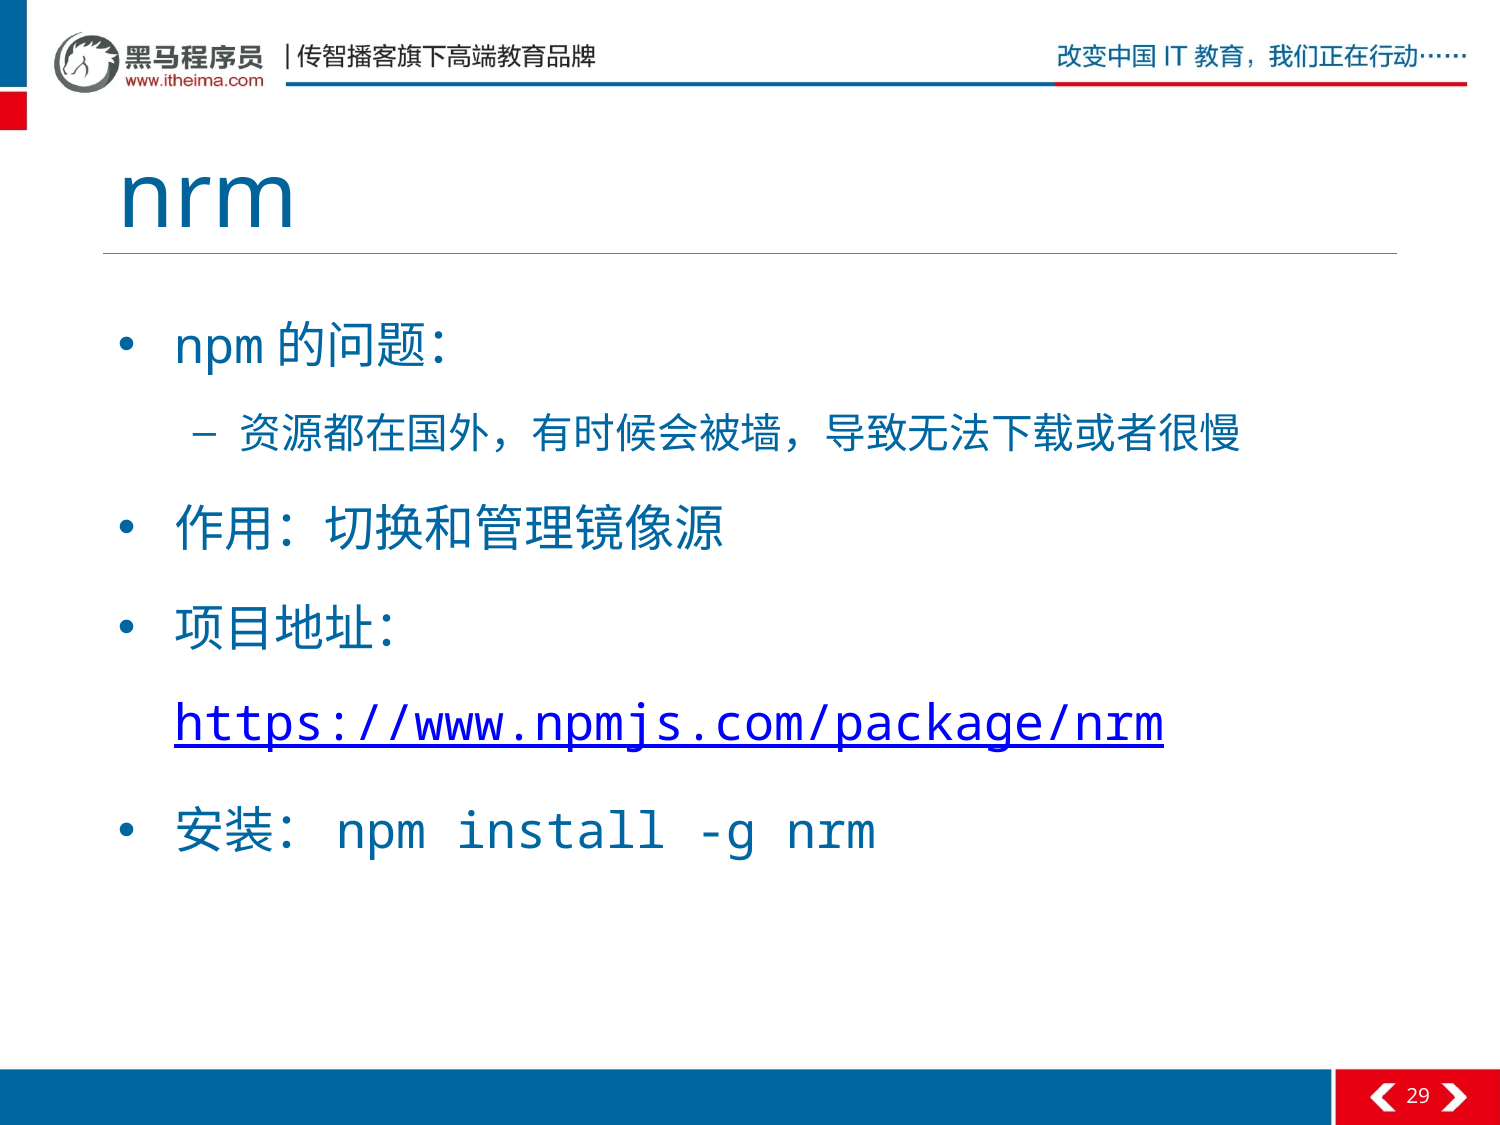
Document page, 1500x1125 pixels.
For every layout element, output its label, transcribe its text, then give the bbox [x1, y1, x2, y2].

title nrm [103, 95, 1397, 254]
list npm的问题： 资源都在国外，有时候会被墙，导致无法下载或者很慢 作用：切换和管理镜像源 项目地址：https://www.npmjs.com/package/nrm 安装：npm install -g nrm [103, 275, 1397, 1040]
picture [0, 0, 1500, 1125]
slide_number 29 [1336, 1070, 1500, 1124]
